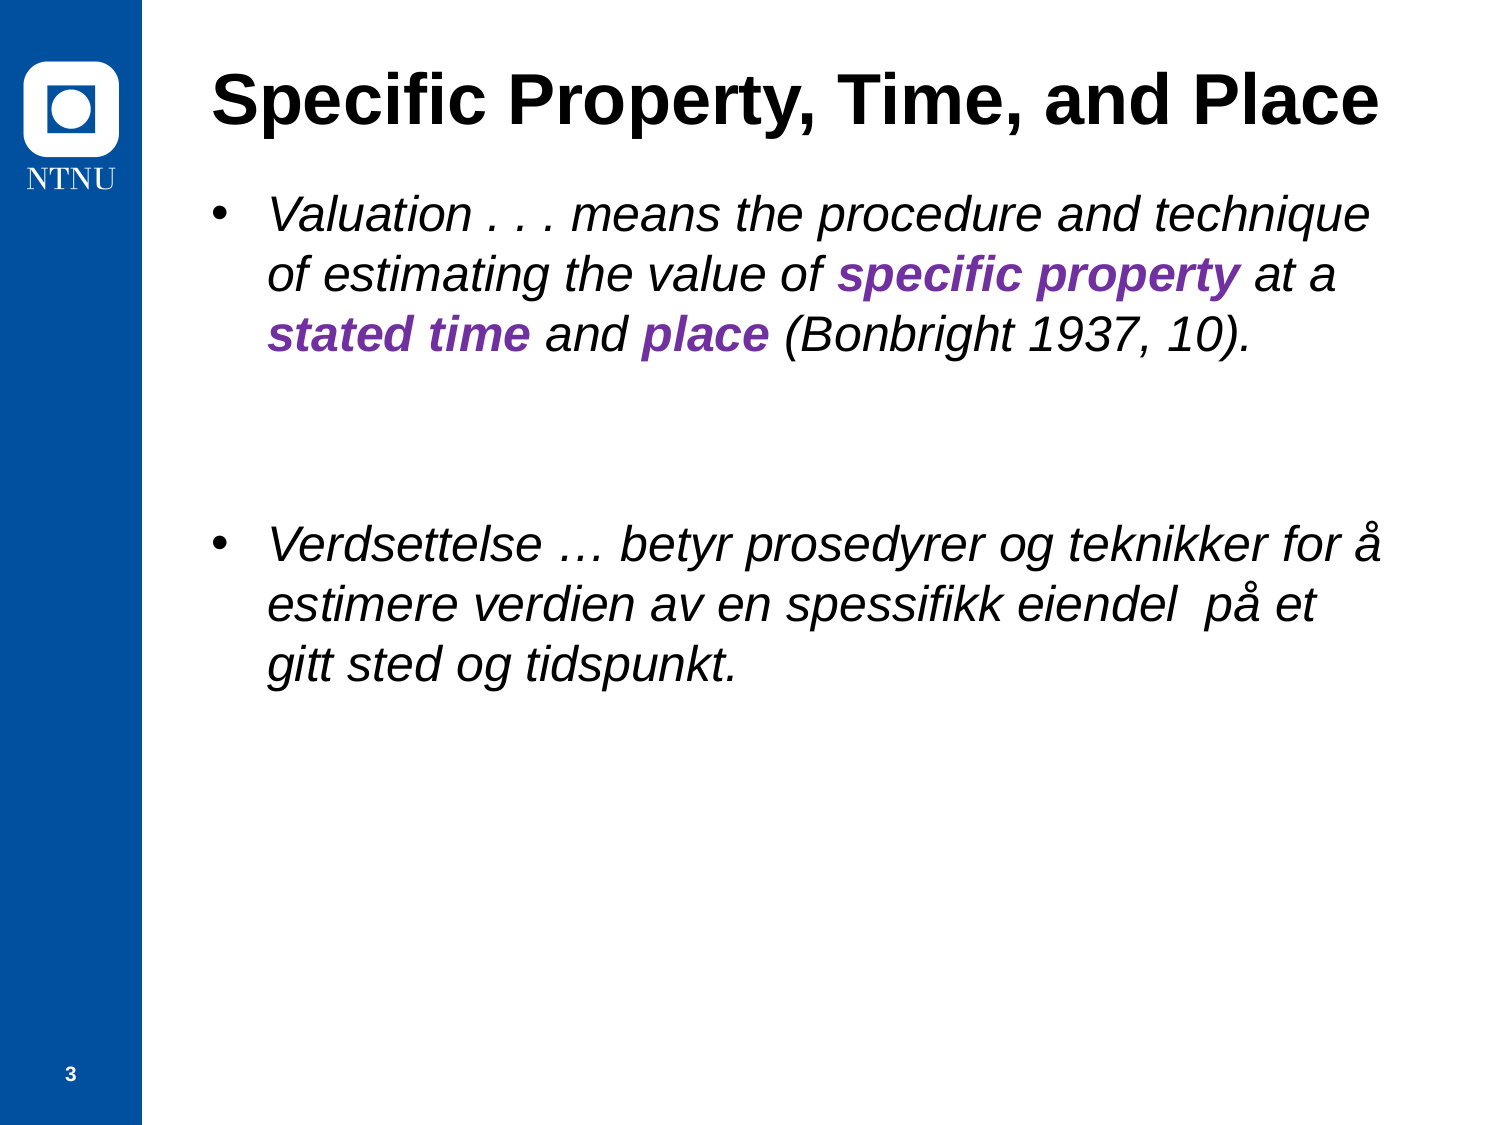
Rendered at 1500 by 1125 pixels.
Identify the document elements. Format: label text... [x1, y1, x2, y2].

picture [0, 0, 142, 1125]
list Valuation . . . means the procedure and technique of estimating the value of specific property at a stated time and place (Bonbright 1937, 10). Verdsettelse … betyr prosedyrer og teknikker for å estimere verdien av en spessifikk eiendel på et gitt sted og tidspunkt. [195, 174, 1412, 1054]
title Specific Property, Time, and Place [195, 45, 1412, 152]
